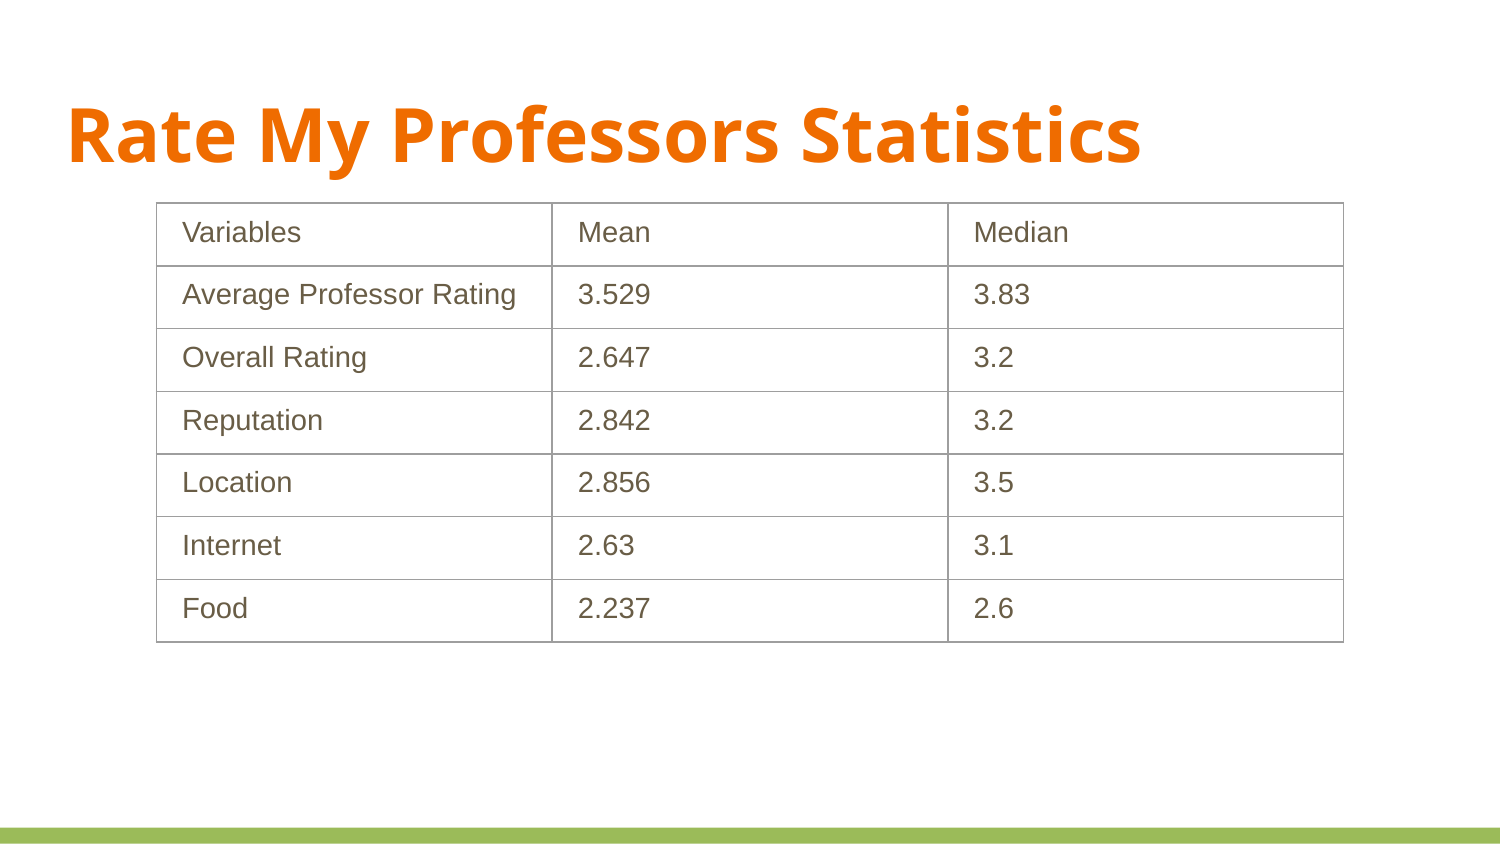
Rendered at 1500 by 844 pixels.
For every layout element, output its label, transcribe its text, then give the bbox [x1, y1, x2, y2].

table_cell 3.2 [949, 392, 1343, 453]
table_cell 2.6 [949, 580, 1343, 641]
table_cell 2.63 [553, 517, 947, 579]
table_cell Average Professor Rating [157, 267, 551, 328]
table_cell 3.1 [949, 517, 1343, 579]
table_cell 2.647 [553, 329, 947, 391]
table_cell 3.83 [949, 267, 1343, 328]
table_cell Reputation [157, 392, 551, 453]
table_header Median [949, 204, 1343, 265]
table_cell 3.2 [949, 329, 1343, 391]
table_cell 3.5 [949, 455, 1343, 516]
table_cell 2.856 [553, 455, 947, 516]
table_header Variables [157, 204, 551, 265]
table_cell Overall Rating [157, 329, 551, 391]
table_cell 2.842 [553, 392, 947, 453]
table_cell 3.529 [553, 267, 947, 328]
text_box Rate My Professors Statistics [51, 72, 1449, 189]
table_cell Internet [157, 517, 551, 579]
table_cell Location [157, 455, 551, 516]
table_cell 2.237 [553, 580, 947, 641]
table_header Mean [553, 204, 947, 265]
table_cell Food [157, 580, 551, 641]
